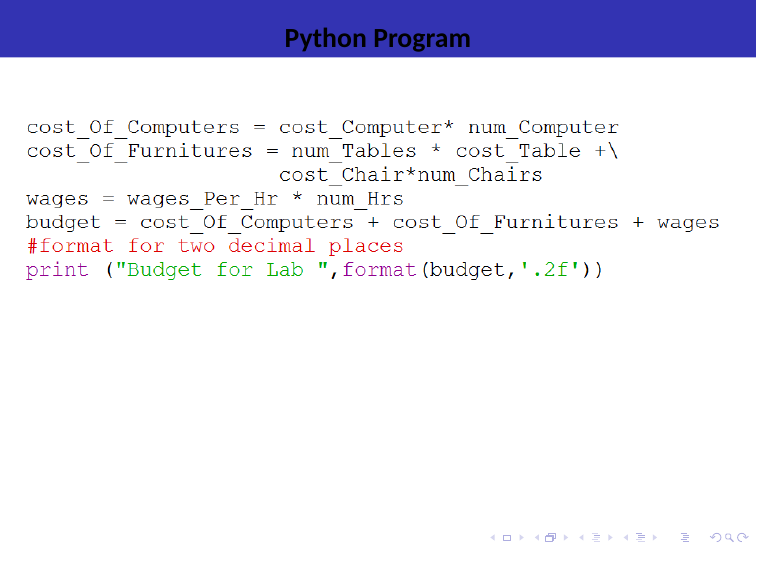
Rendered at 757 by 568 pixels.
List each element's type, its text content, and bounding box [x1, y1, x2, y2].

picture [24, 113, 734, 300]
text_box Python Program [37, 12, 719, 61]
